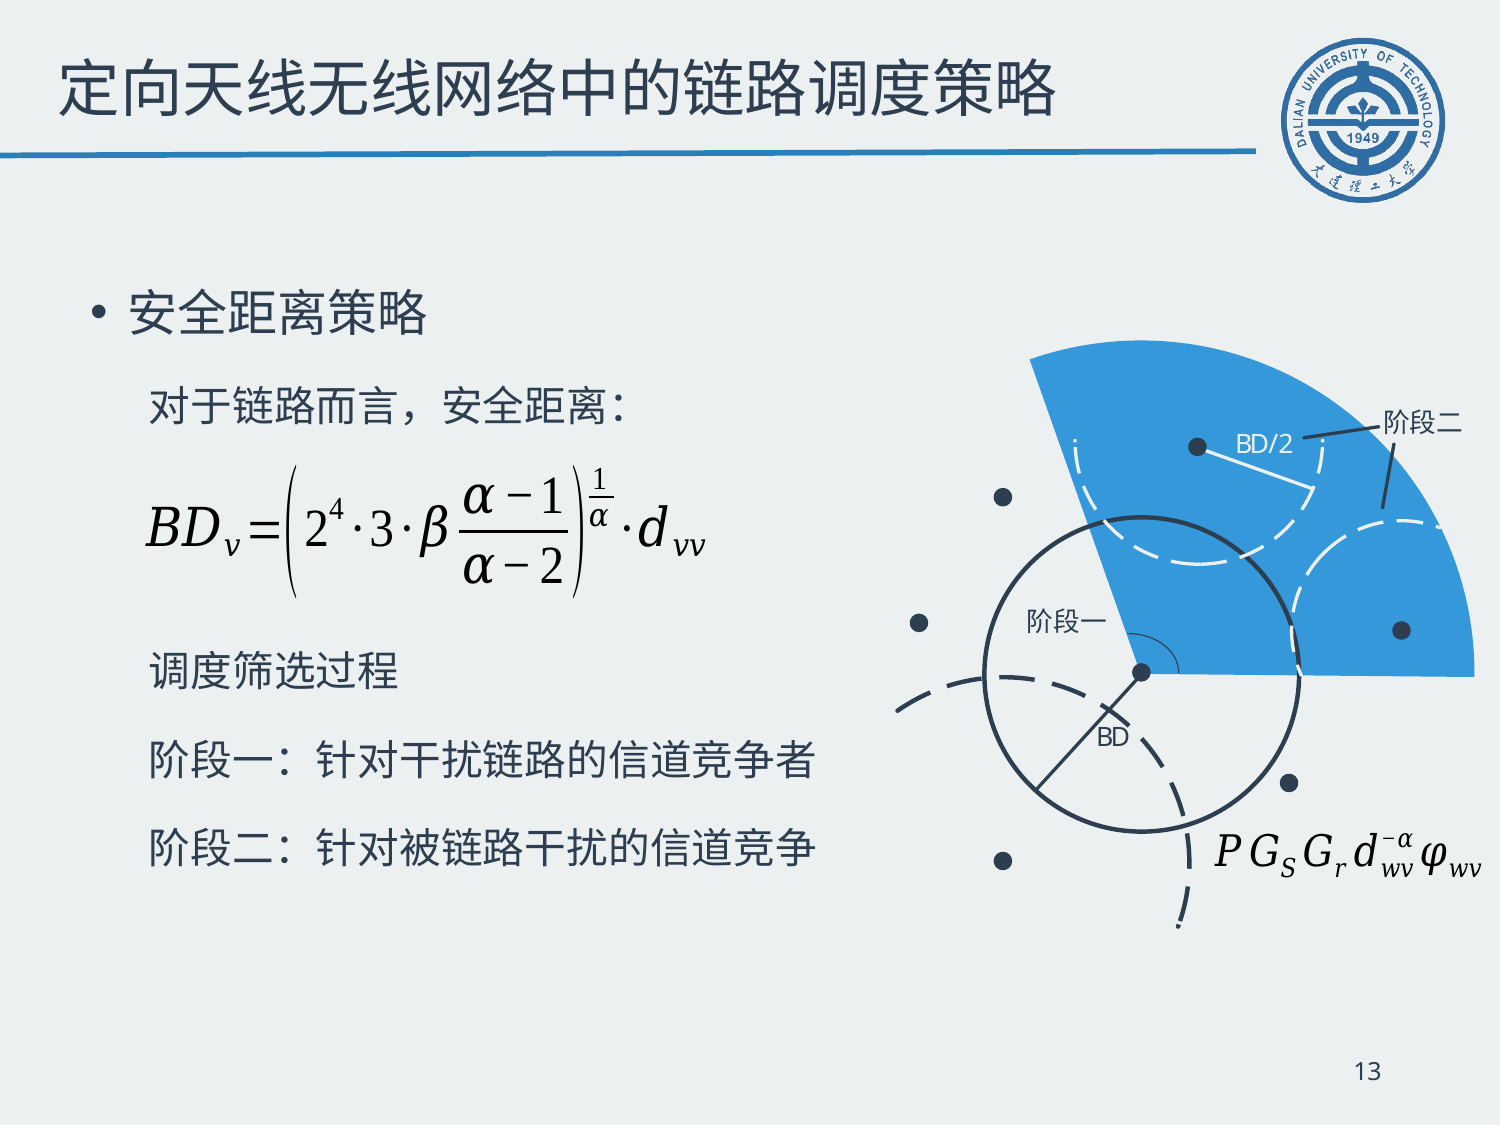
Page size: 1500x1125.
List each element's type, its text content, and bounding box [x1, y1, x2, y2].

title 定向天线无线网络中的链路调度策略 [42, 0, 1393, 185]
picture [1265, 18, 1463, 216]
slide_number 13 [1059, 1042, 1397, 1103]
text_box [0, 151, 1256, 156]
picture [893, 338, 1477, 929]
